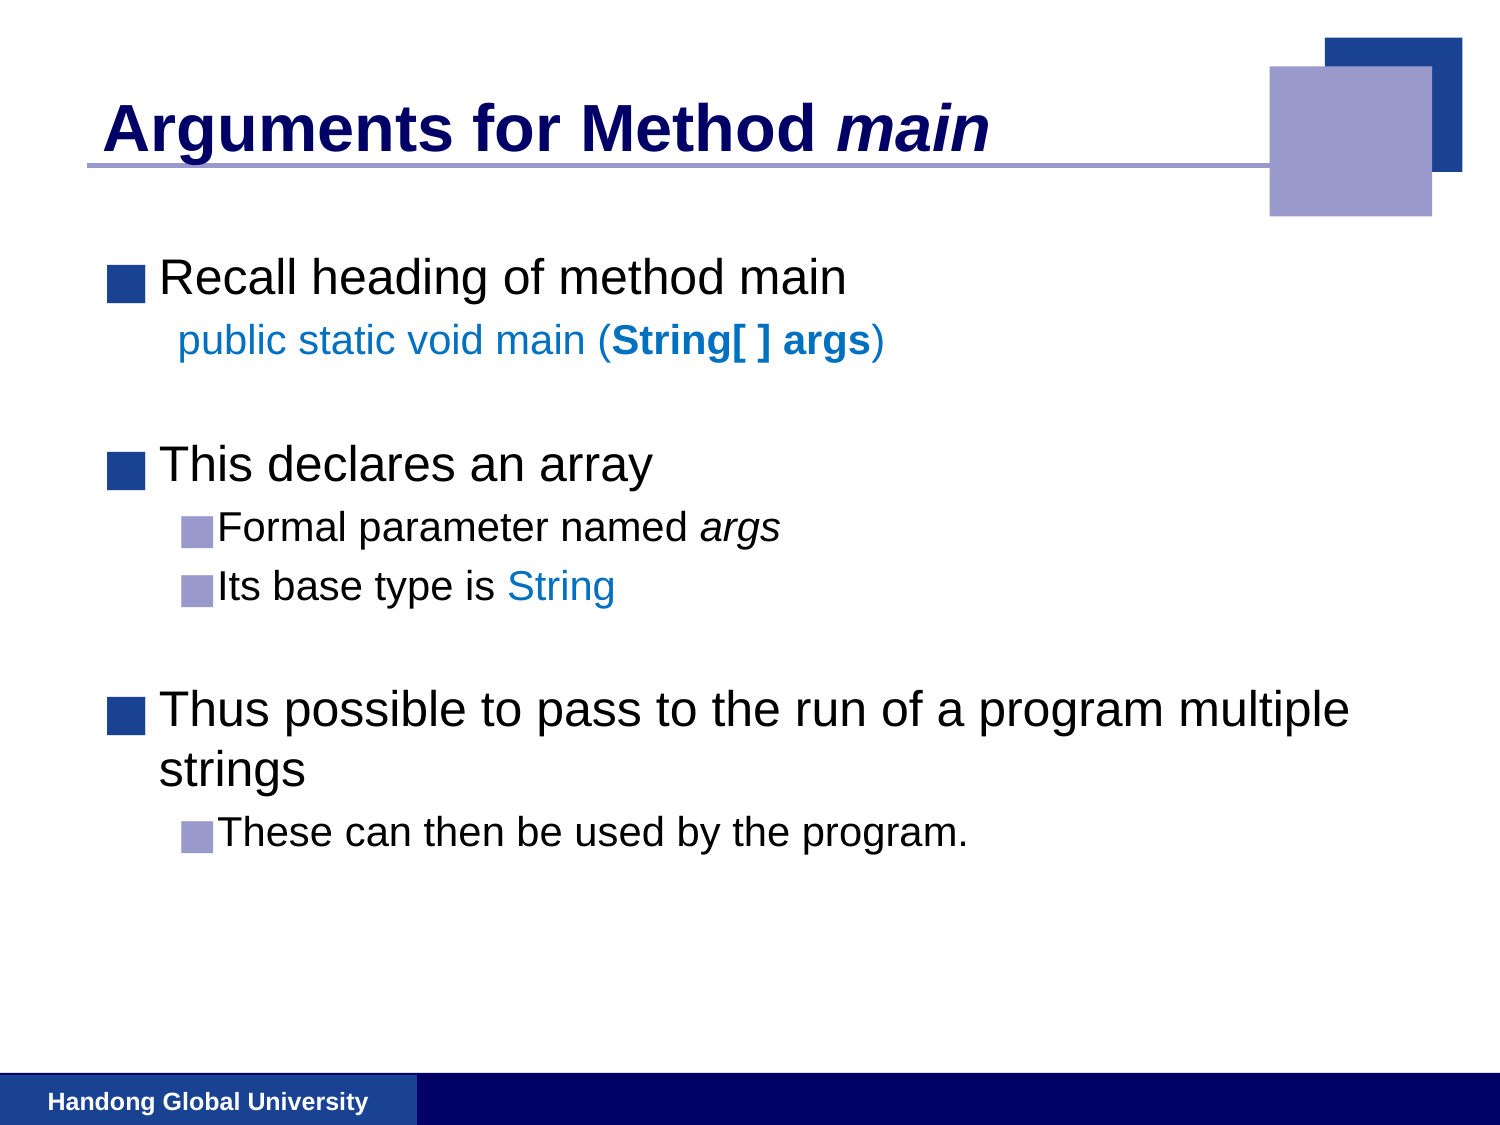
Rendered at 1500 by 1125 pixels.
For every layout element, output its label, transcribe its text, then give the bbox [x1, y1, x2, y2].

title Arguments for Method main [87, 46, 1238, 172]
list Recall heading of method main public static void main (String[ ] args) This declares an array Formal parameter named args Its base type is String Thus possible to pass to the run of a program multiple strings These can then be used by the program. [87, 237, 1425, 1013]
